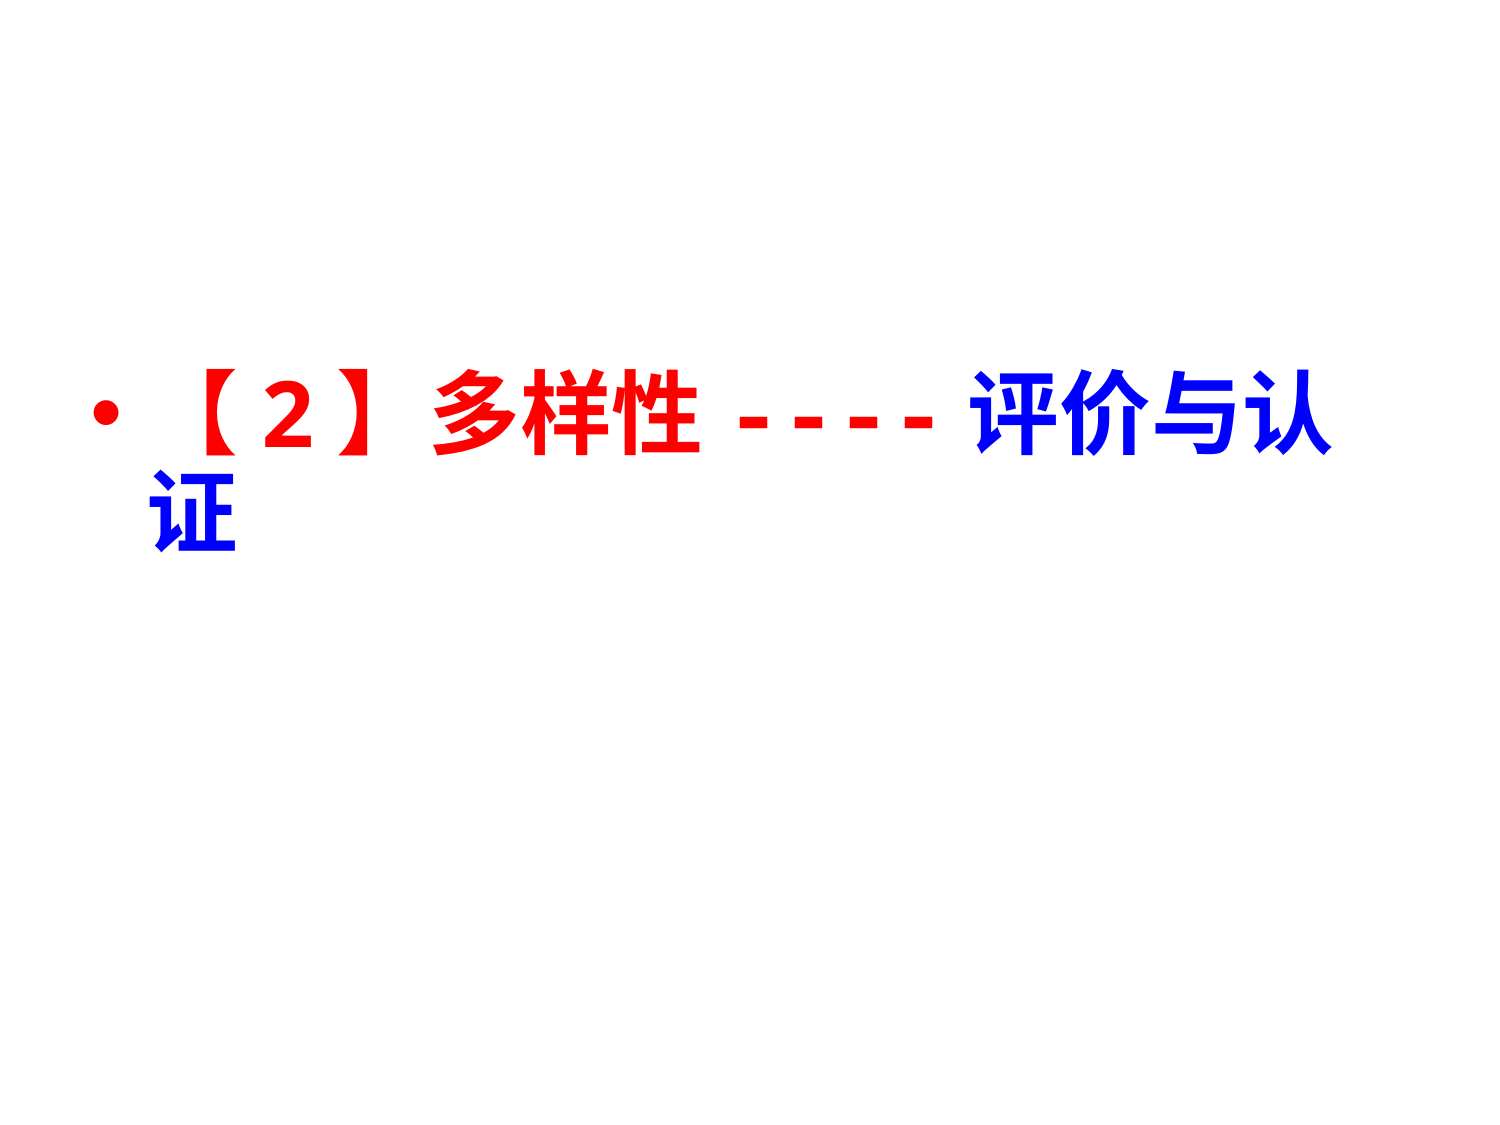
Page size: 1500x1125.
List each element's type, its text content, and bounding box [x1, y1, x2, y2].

list 【2】多样性----评价与认证 [74, 262, 1426, 1006]
